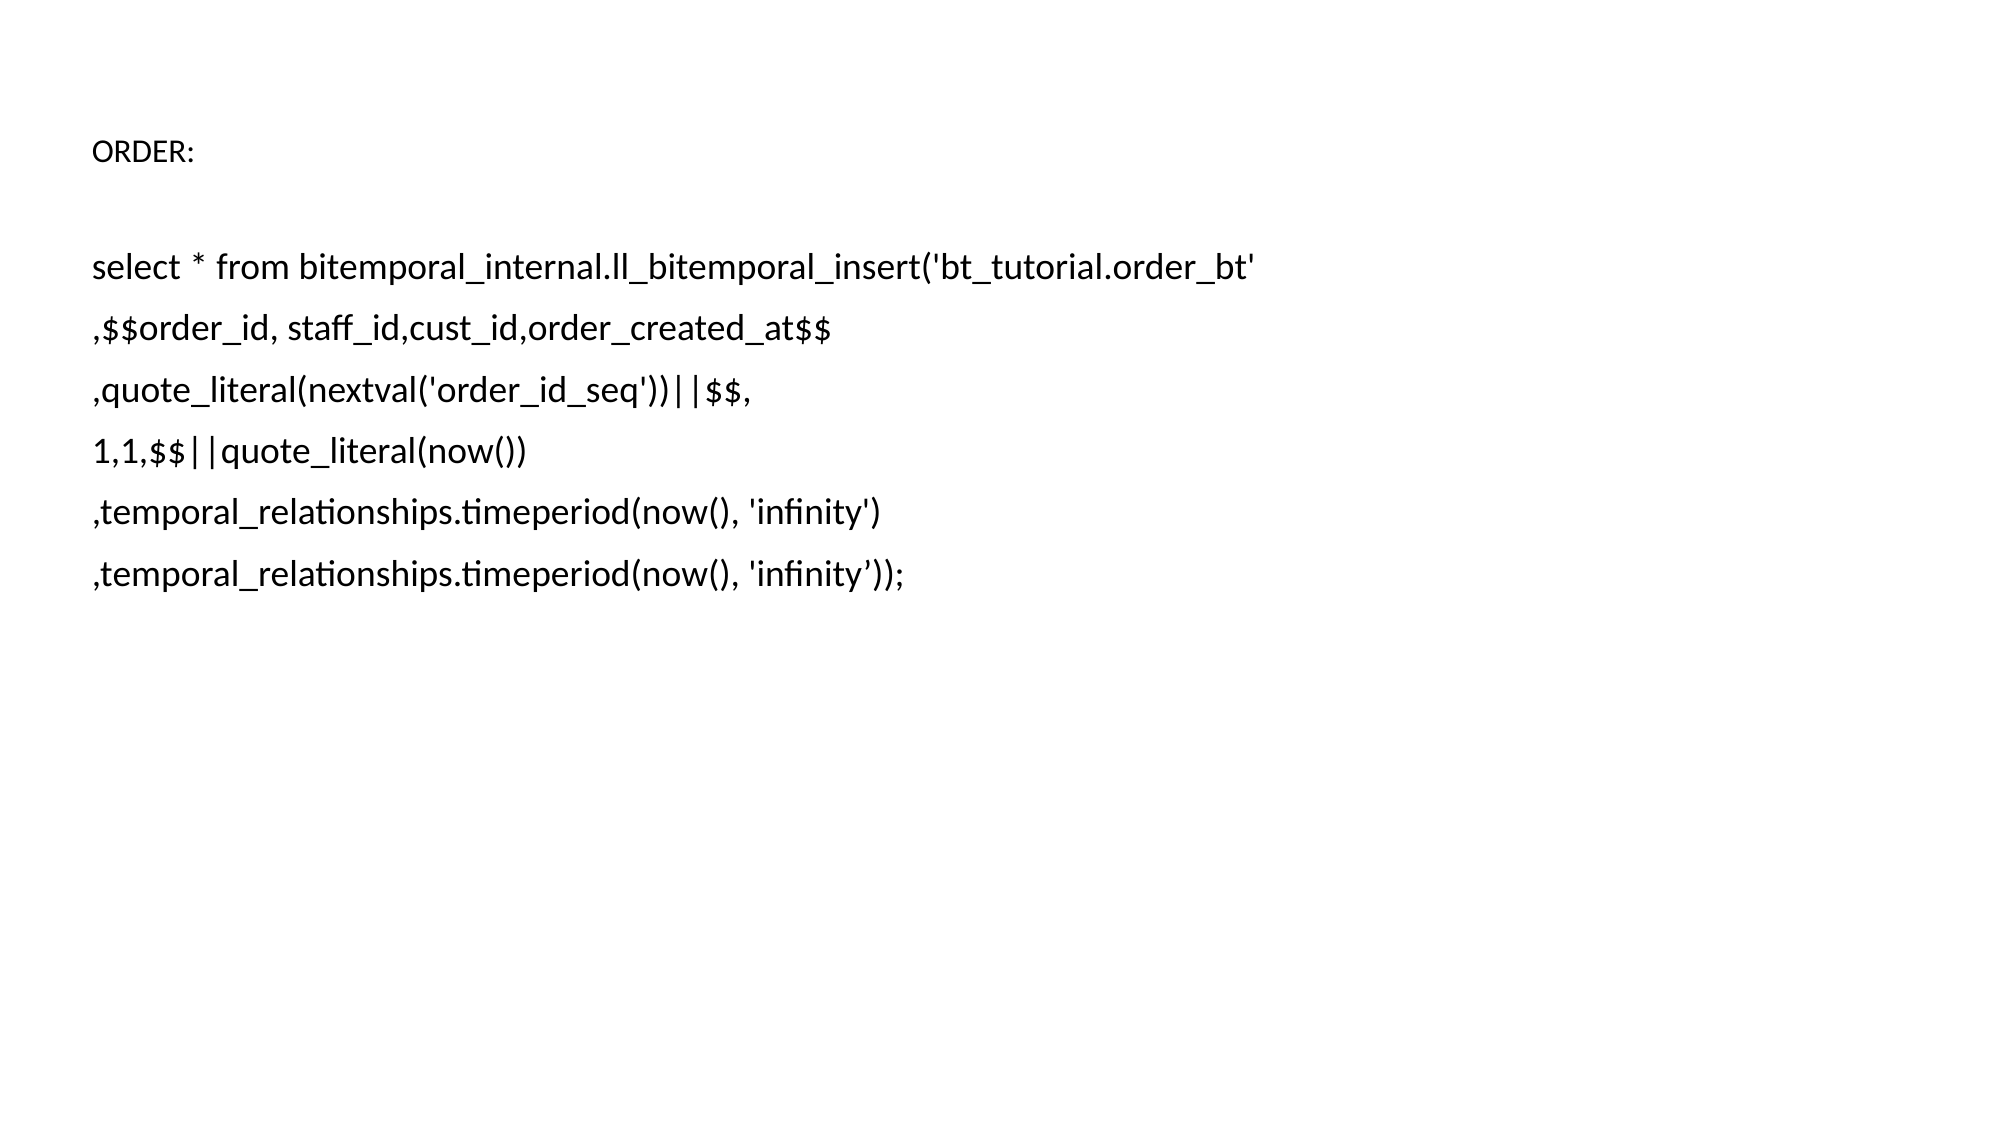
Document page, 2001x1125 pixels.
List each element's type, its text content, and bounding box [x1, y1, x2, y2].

list ORDER: select * from bitemporal_internal.ll_bitemporal_insert('bt_tutorial.order_bt' ,$$order_id, staff_id,cust_id,order_created_at$$ ,quote_literal(nextval('order_id_seq'))||$$, 1,1,$$||quote_literal(now()) ,temporal_relationships.timeperiod(now(), 'infinity') ,temporal_relationships.timeperiod(now(), 'infinity’)); [76, 65, 1873, 1086]
